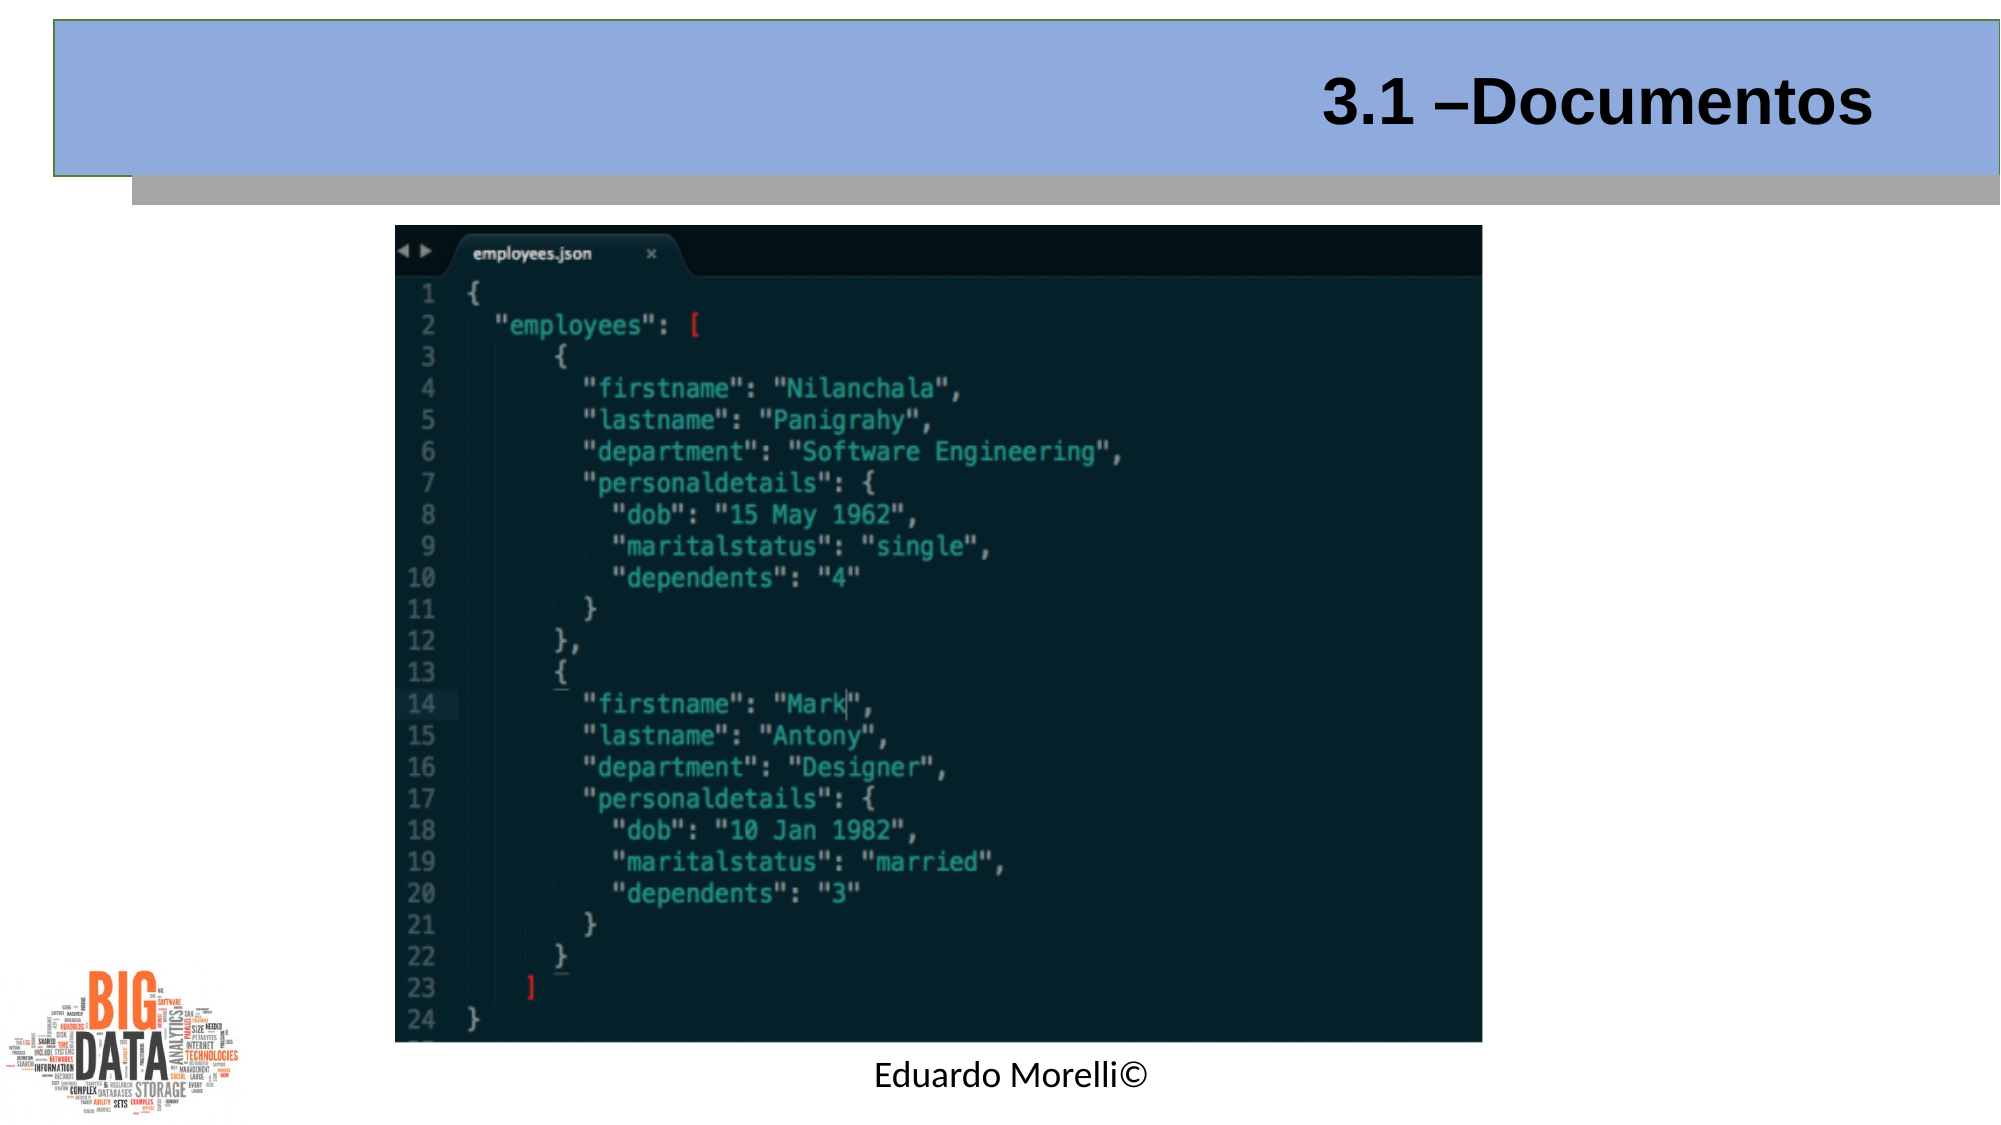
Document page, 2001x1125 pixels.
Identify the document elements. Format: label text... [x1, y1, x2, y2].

text_box 3.1 –Documentos [1308, 50, 1904, 145]
picture [395, 225, 1495, 1050]
picture [0, 959, 243, 1125]
text_box [132, 175, 2000, 205]
text_box [53, 19, 2000, 177]
